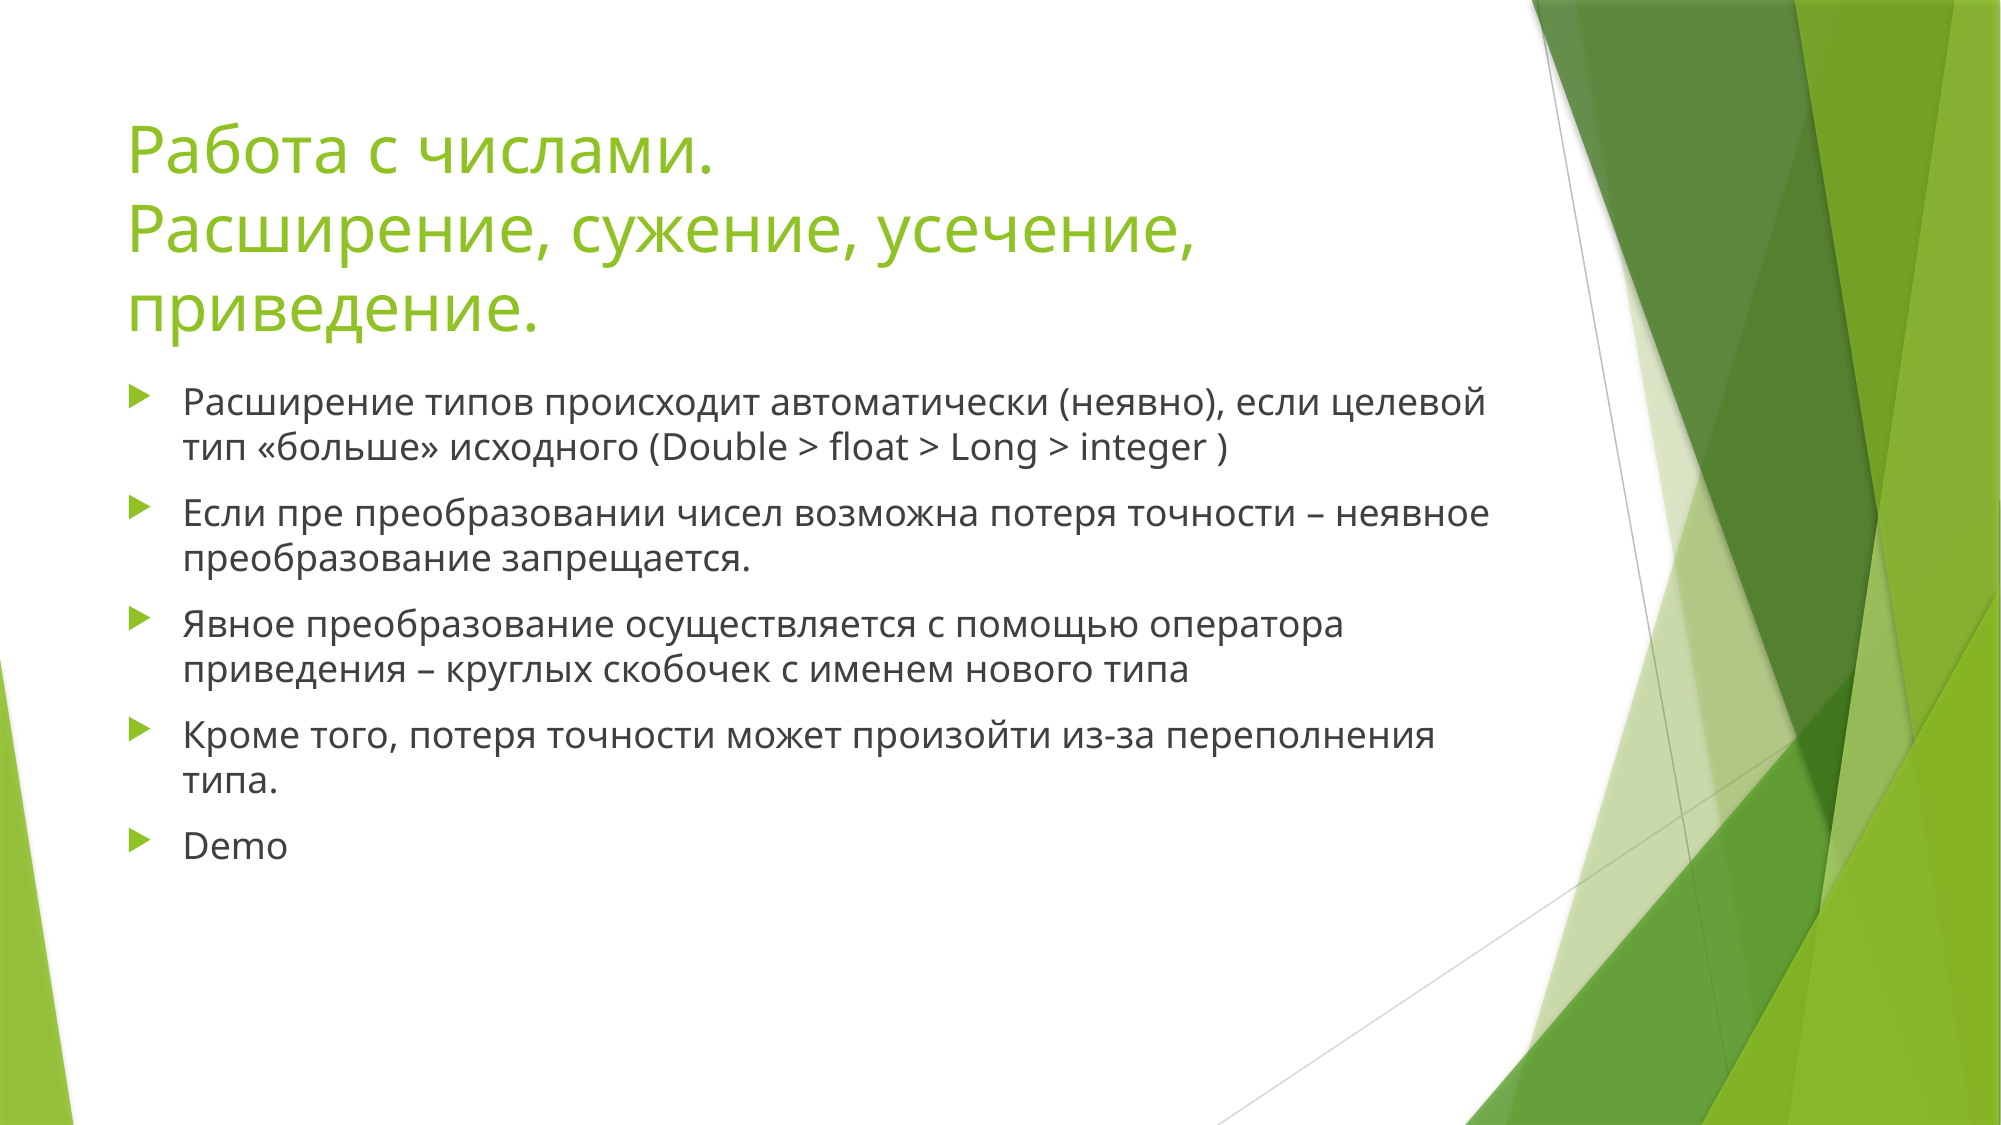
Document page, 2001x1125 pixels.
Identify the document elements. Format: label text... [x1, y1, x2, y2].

title Работа с числами. Расширение, сужение, усечение, приведение. [111, 99, 1522, 355]
list Расширение типов происходит автоматически (неявно), если целевой тип «больше» исходного (Double > float > Long > integer ) Если пре преобразовании чисел возможна потеря точности – неявное преобразование запрещается. Явное преобразование осуществляется с помощью оператора приведения – круглых скобочек с именем нового типа Кроме того, потеря точности может произойти из-за переполнения типа. Demo [111, 370, 1522, 992]
